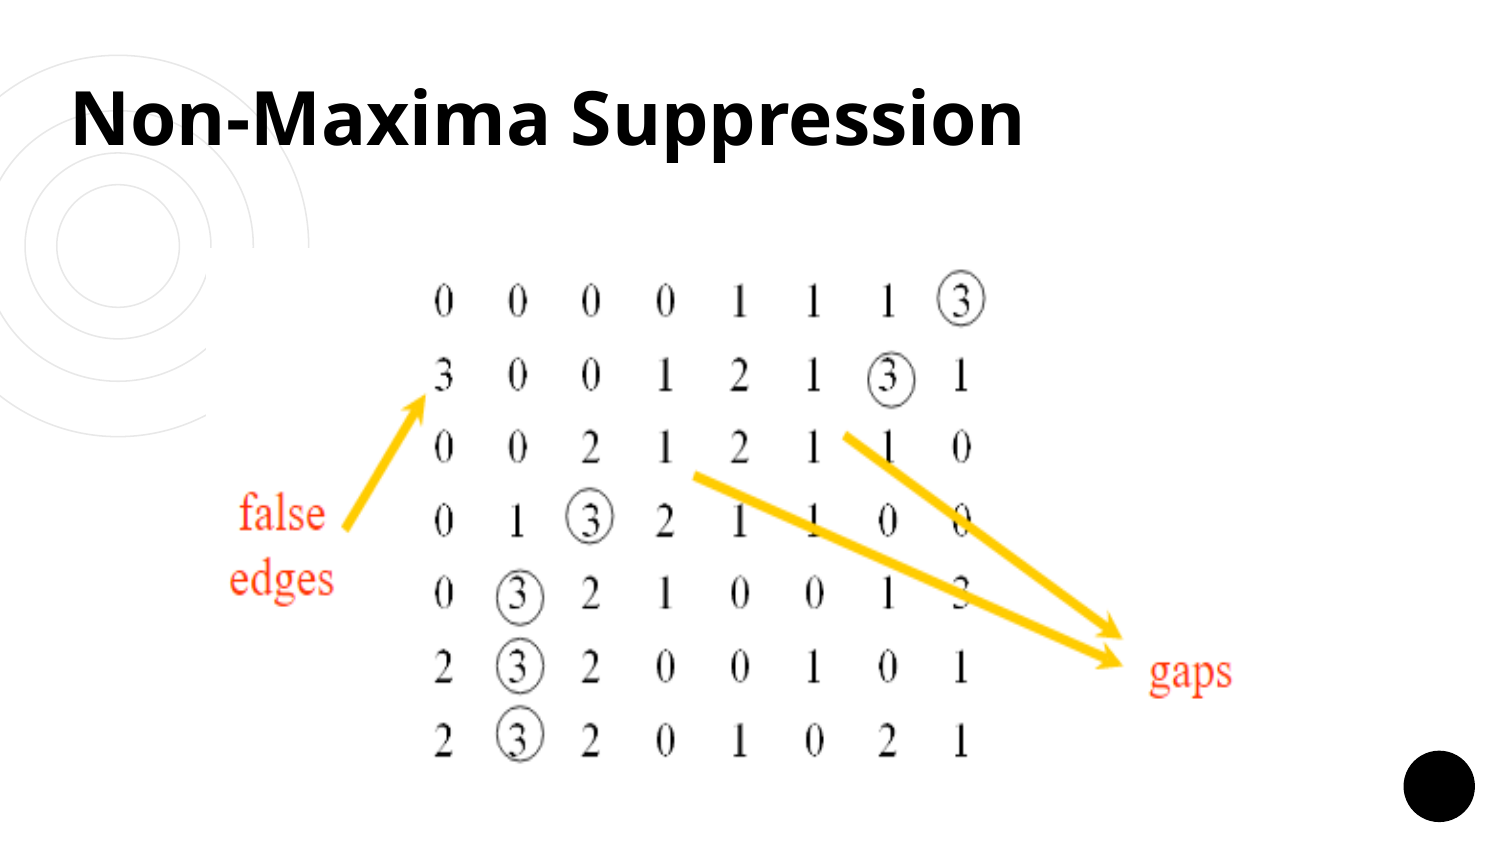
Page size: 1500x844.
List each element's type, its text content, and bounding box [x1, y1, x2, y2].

picture [206, 248, 1262, 782]
title Non-Maxima Suppression [54, 63, 1206, 176]
